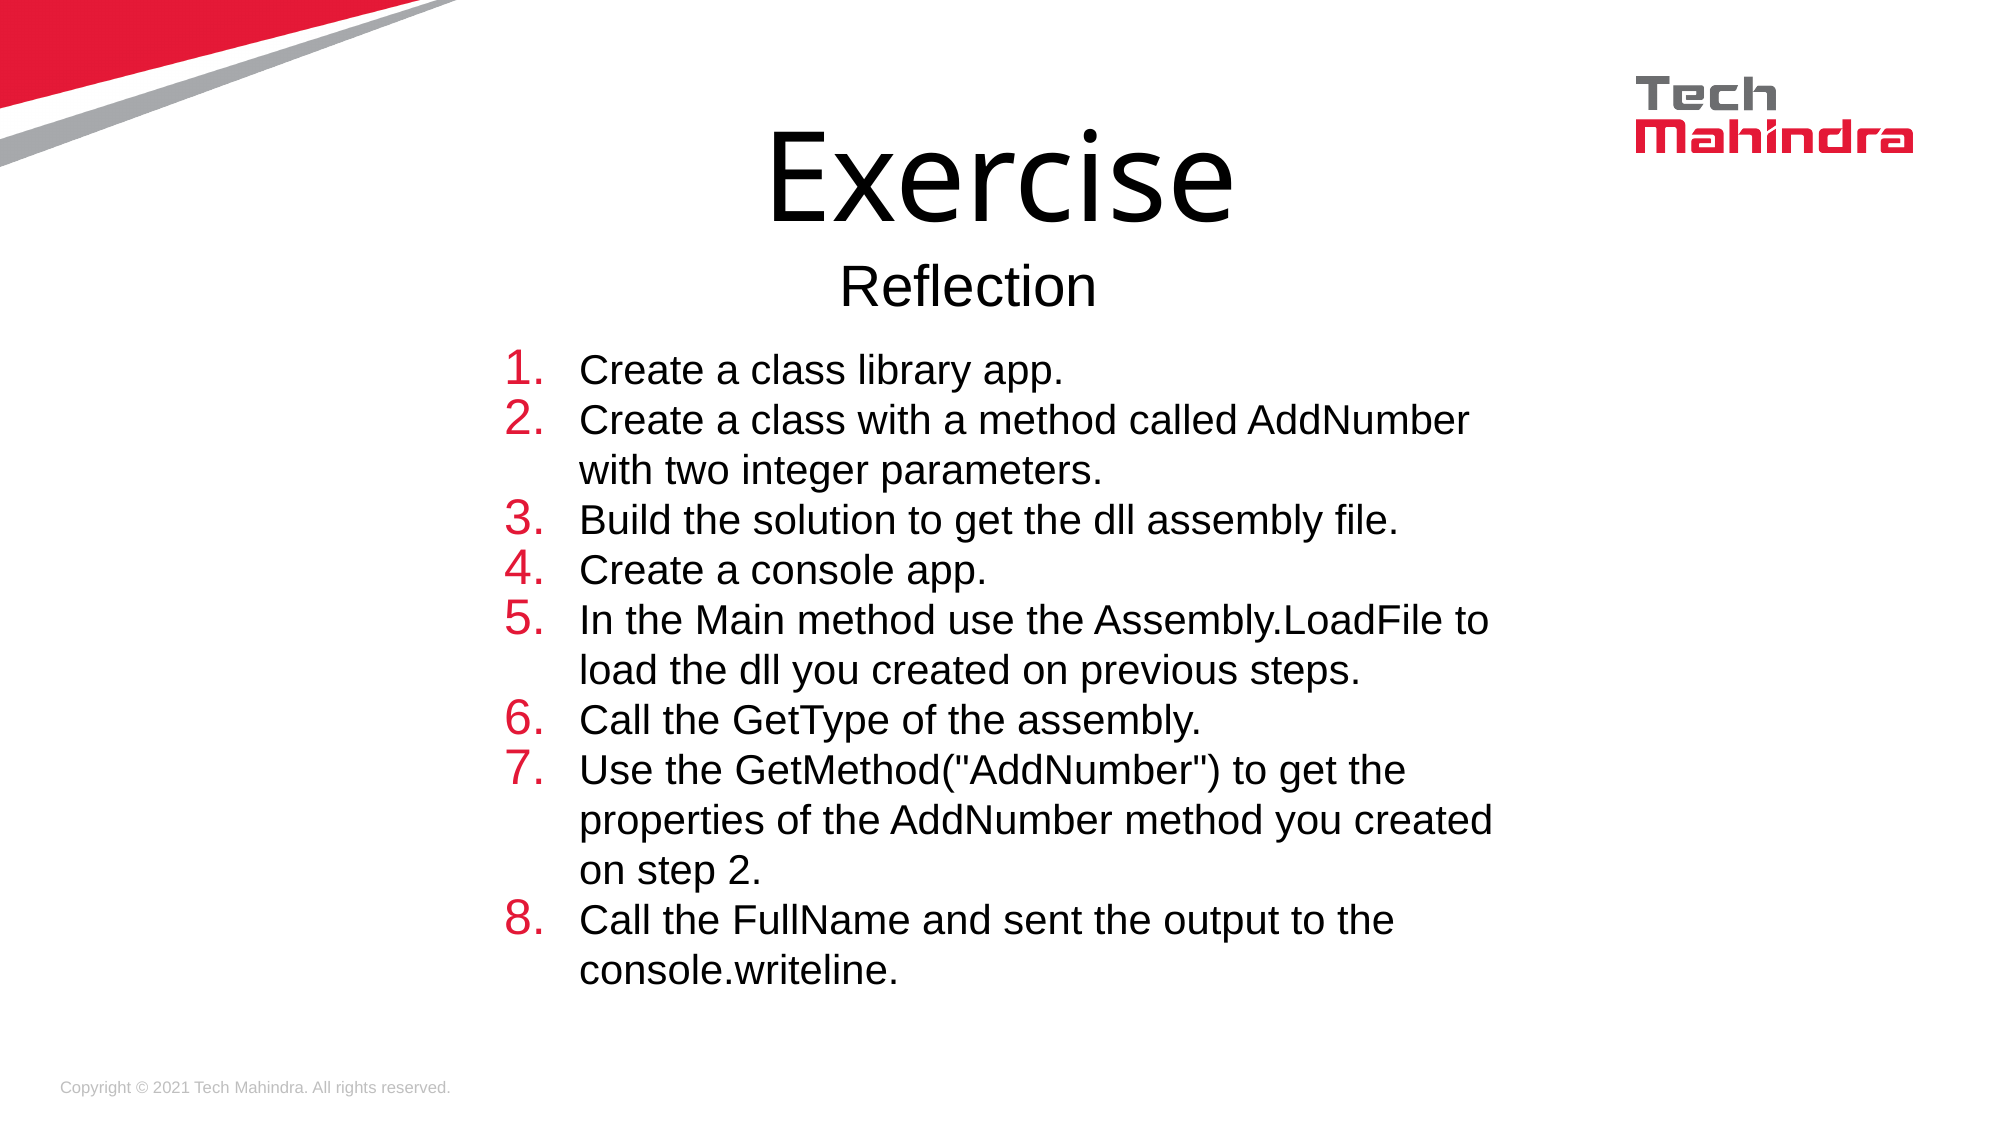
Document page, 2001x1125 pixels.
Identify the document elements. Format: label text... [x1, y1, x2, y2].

picture [1636, 76, 1913, 153]
text_box Exercise [292, 96, 1708, 247]
text_box Create a class library app. Create a class with a method called AddNumber with two integer parameters. Build the solution to get the dll assembly file. Create a console app. In the Main method use the Assembly.LoadFile to load the dll you created on previous steps. Call the GetType of the assembly. Use the GetMethod("AddNumber") to get the properties of the AddNumber method you created on step 2. Call the FullName and sent the output to the console.writeline. [489, 335, 1563, 790]
text_box Reflection [839, 248, 1213, 319]
picture [0, 0, 459, 167]
